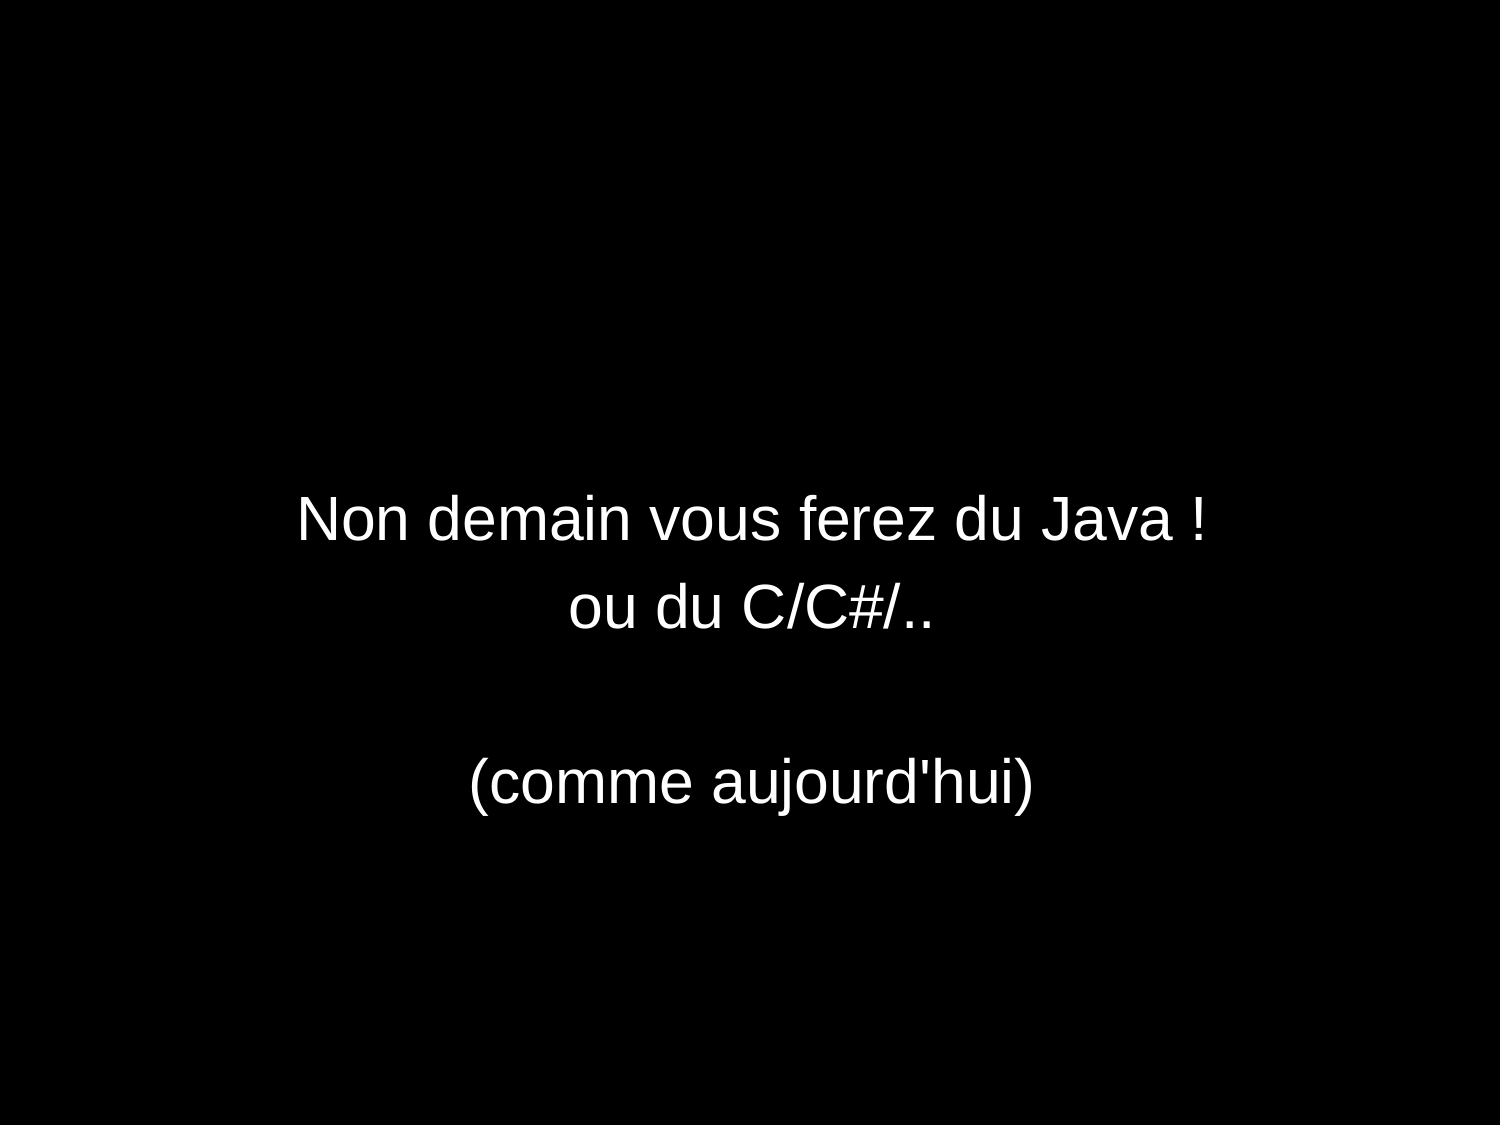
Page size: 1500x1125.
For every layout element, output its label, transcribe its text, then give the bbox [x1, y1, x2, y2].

list Non demain vous ferez du Java ! ou du C/C#/.. (comme aujourd'hui) [39, 25, 1466, 1006]
